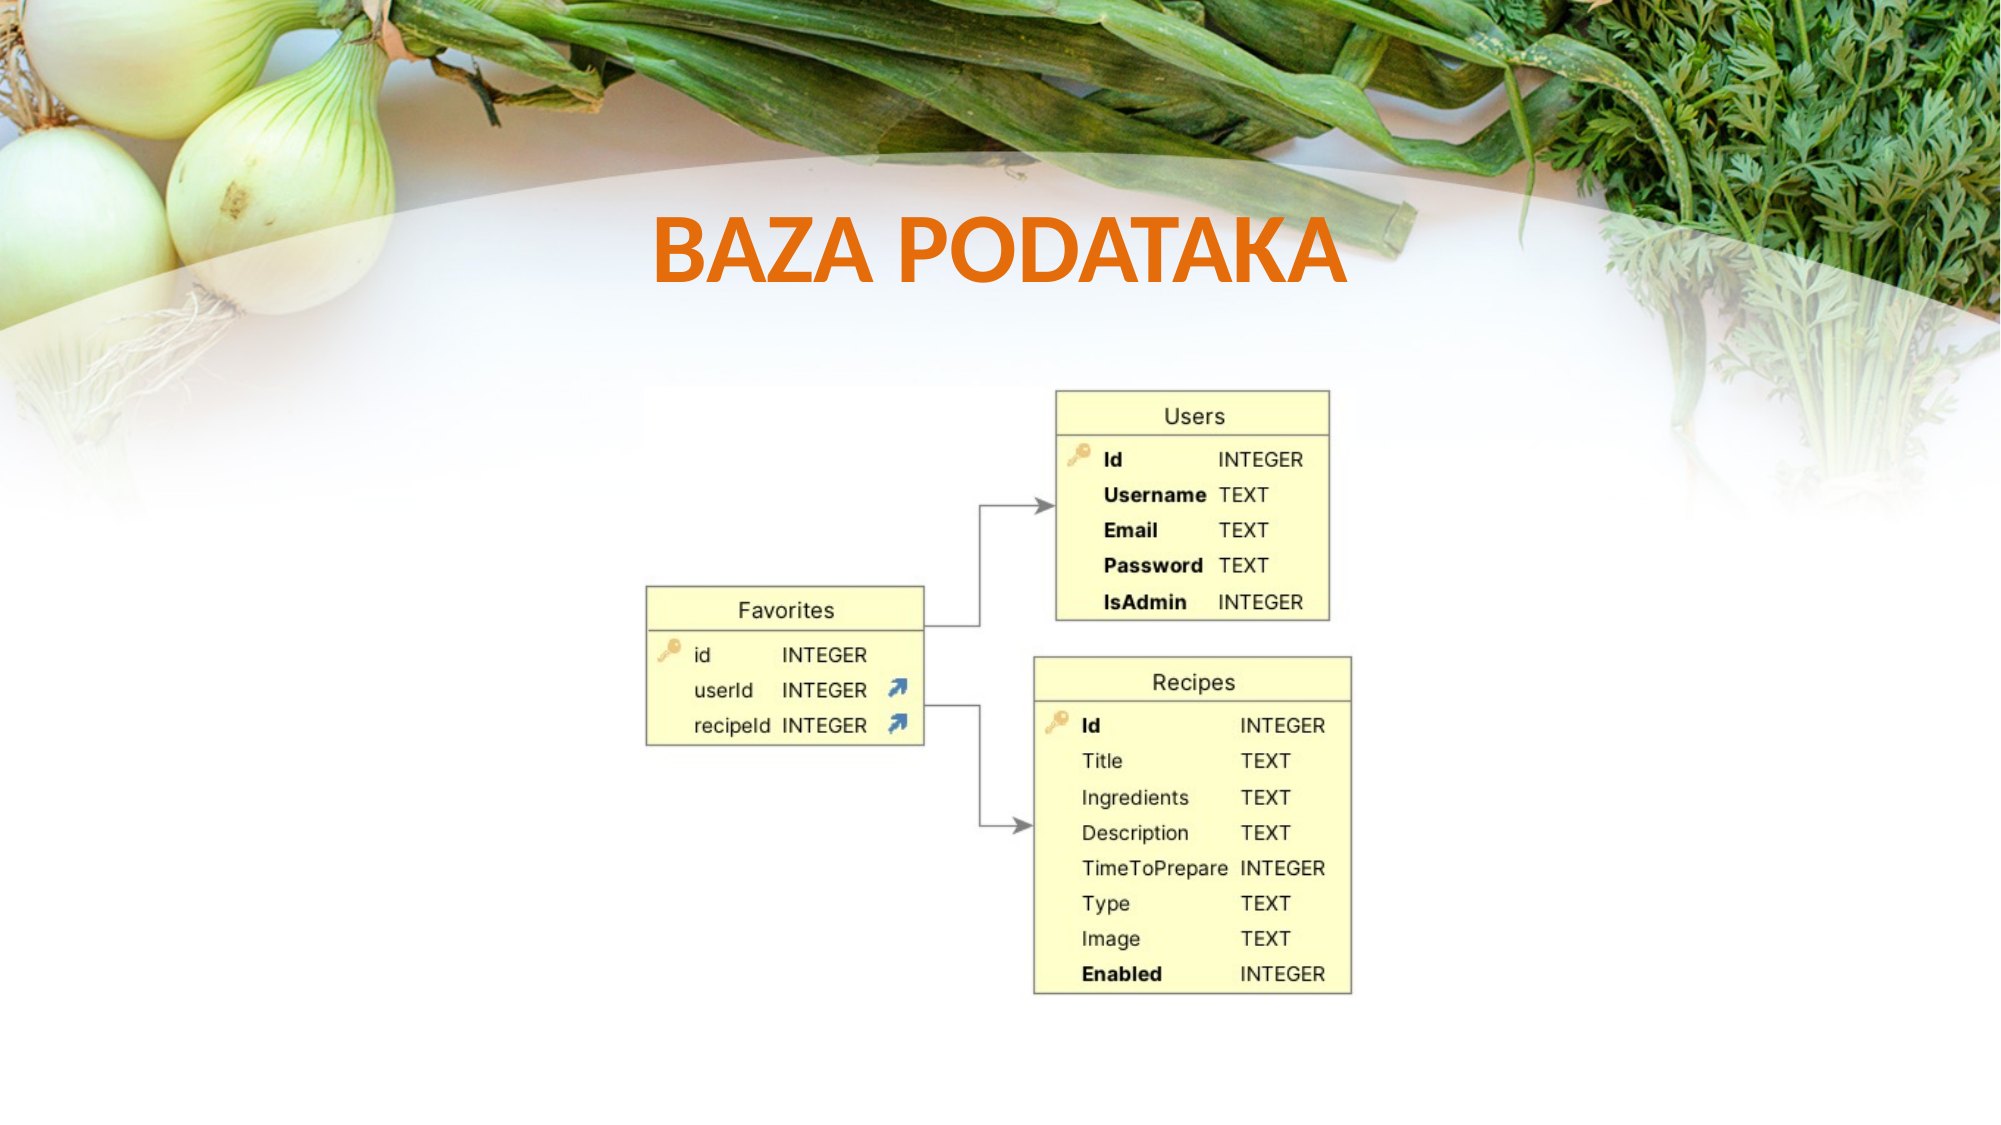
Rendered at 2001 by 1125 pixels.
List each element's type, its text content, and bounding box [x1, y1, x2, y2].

title BAZA PODATAKA [98, 161, 1902, 324]
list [643, 387, 1357, 1000]
picture [0, 0, 2001, 1125]
